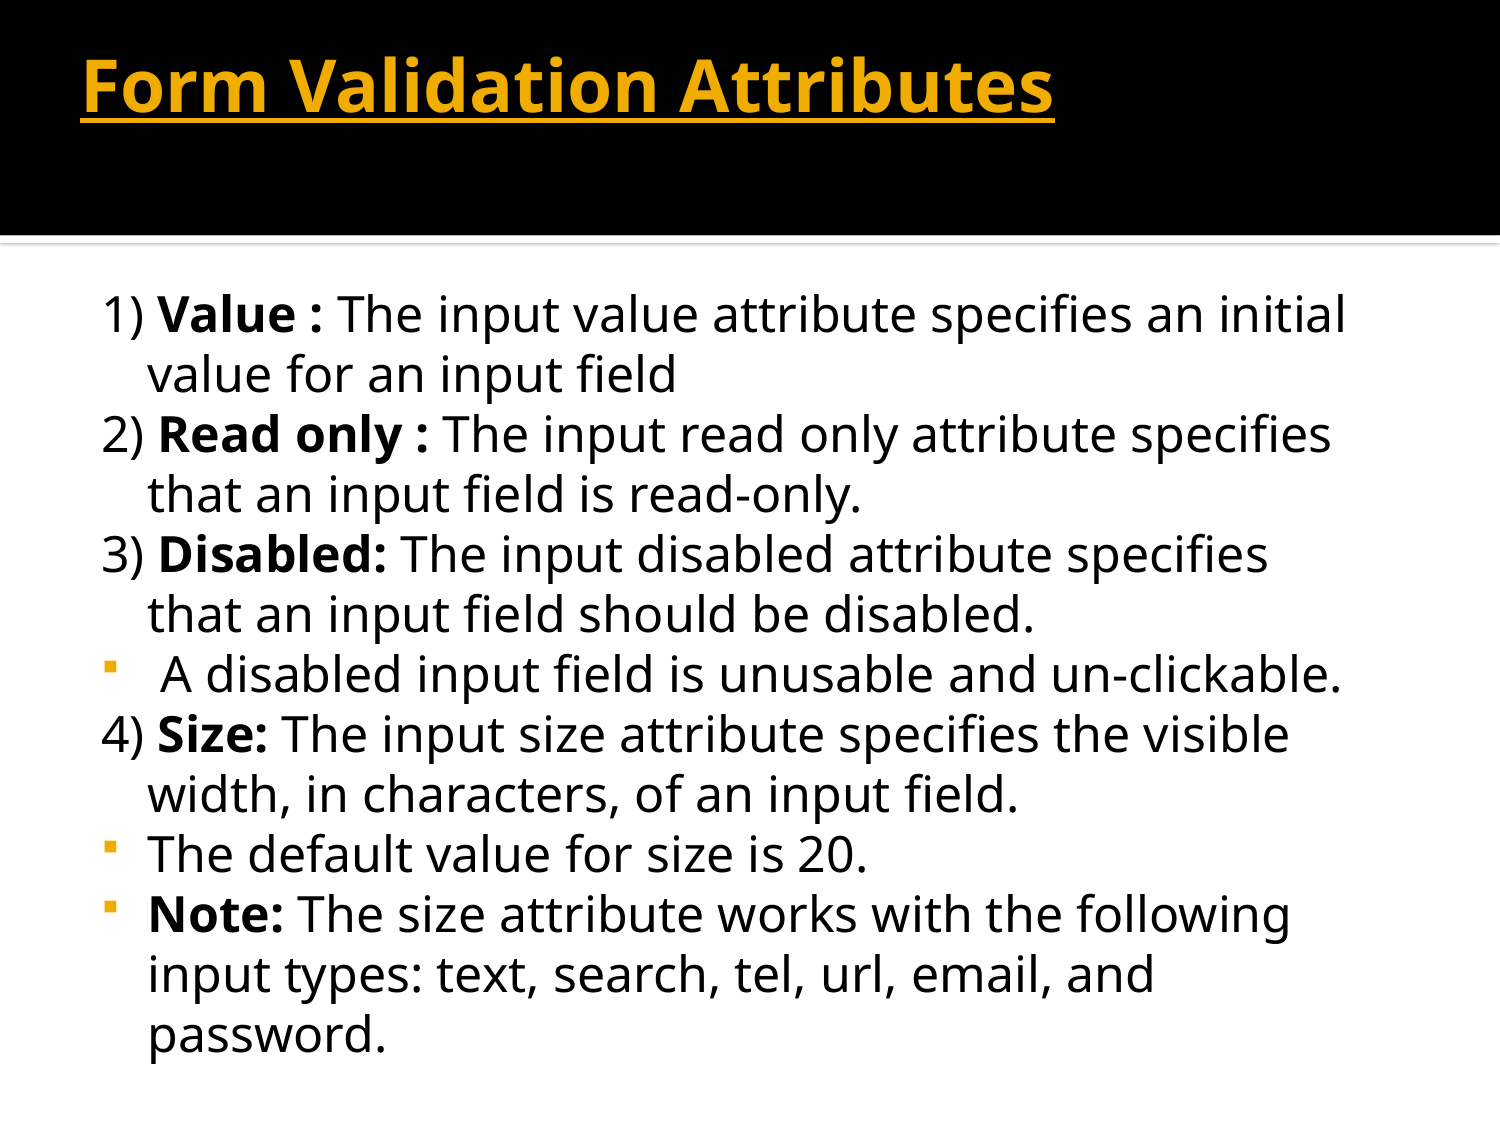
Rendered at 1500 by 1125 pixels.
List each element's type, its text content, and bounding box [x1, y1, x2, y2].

title Form Validation Attributes [64, 30, 1083, 135]
list 1) Value : The input value attribute specifies an initial value for an input field 2) Read only : The input read only attribute specifies that an input field is read-only. 3) Disabled: The input disabled attribute specifies that an input field should be disabled. A disabled input field is unusable and un-clickable. 4) Size: The input size attribute specifies the visible width, in characters, of an input field. The default value for size is 20. Note: The size attribute works with the following input types: text, search, tel, url, email, and password. [75, 267, 1365, 1125]
